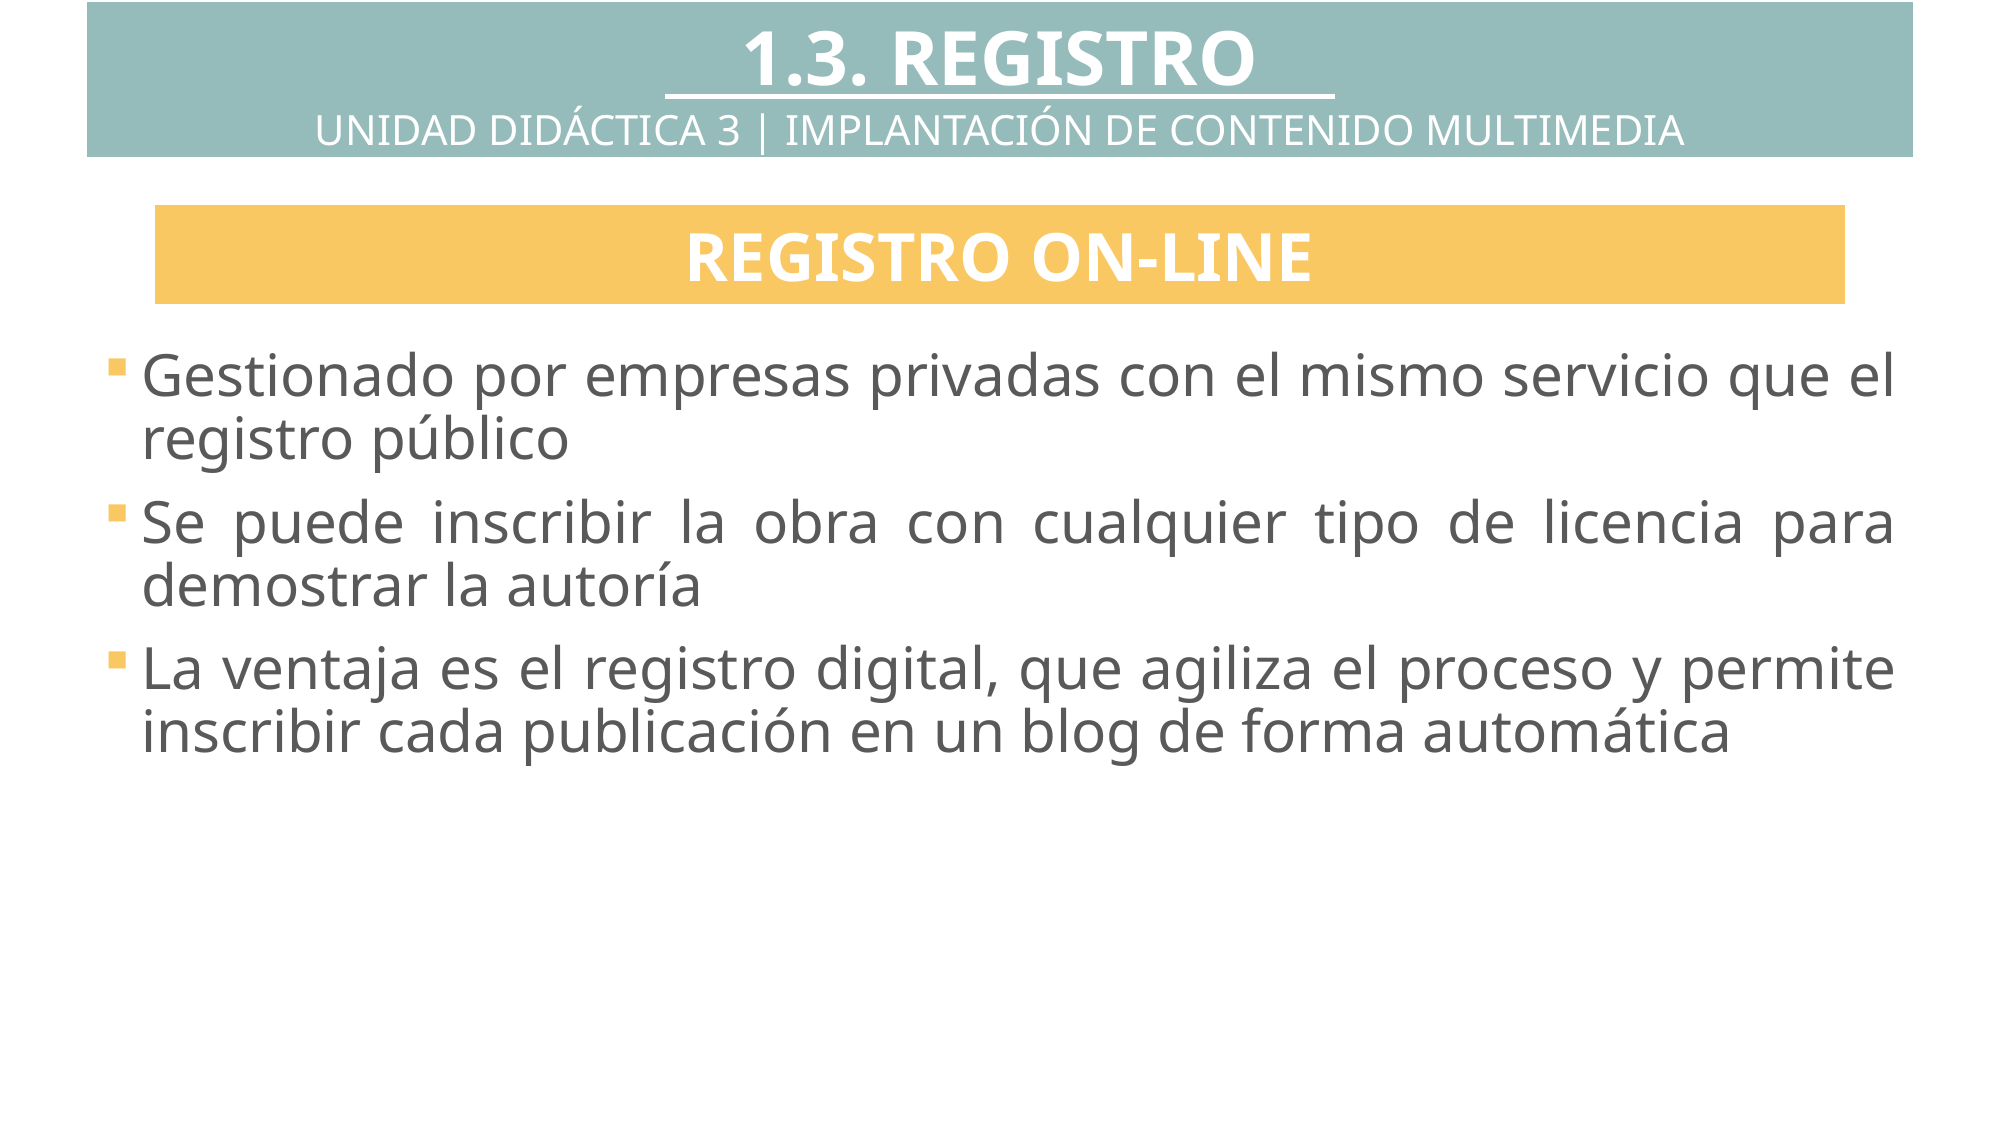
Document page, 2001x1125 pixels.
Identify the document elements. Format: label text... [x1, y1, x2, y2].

list Gestionado por empresas privadas con el mismo servicio que el registro público Se puede inscribir la obra con cualquier tipo de licencia para demostrar la autoría La ventaja es el registro digital, que agiliza el proceso y permite inscribir cada publicación en un blog de forma automática [88, 248, 1912, 1082]
text_box UNIDAD DIDÁCTICA 3 | IMPLANTACIÓN DE CONTENIDO MULTIMEDIA [87, 102, 1913, 157]
text_box 1.3. REGISTRO [87, 2, 1913, 102]
text_box REGISTRO ON-LINE [155, 205, 1845, 304]
